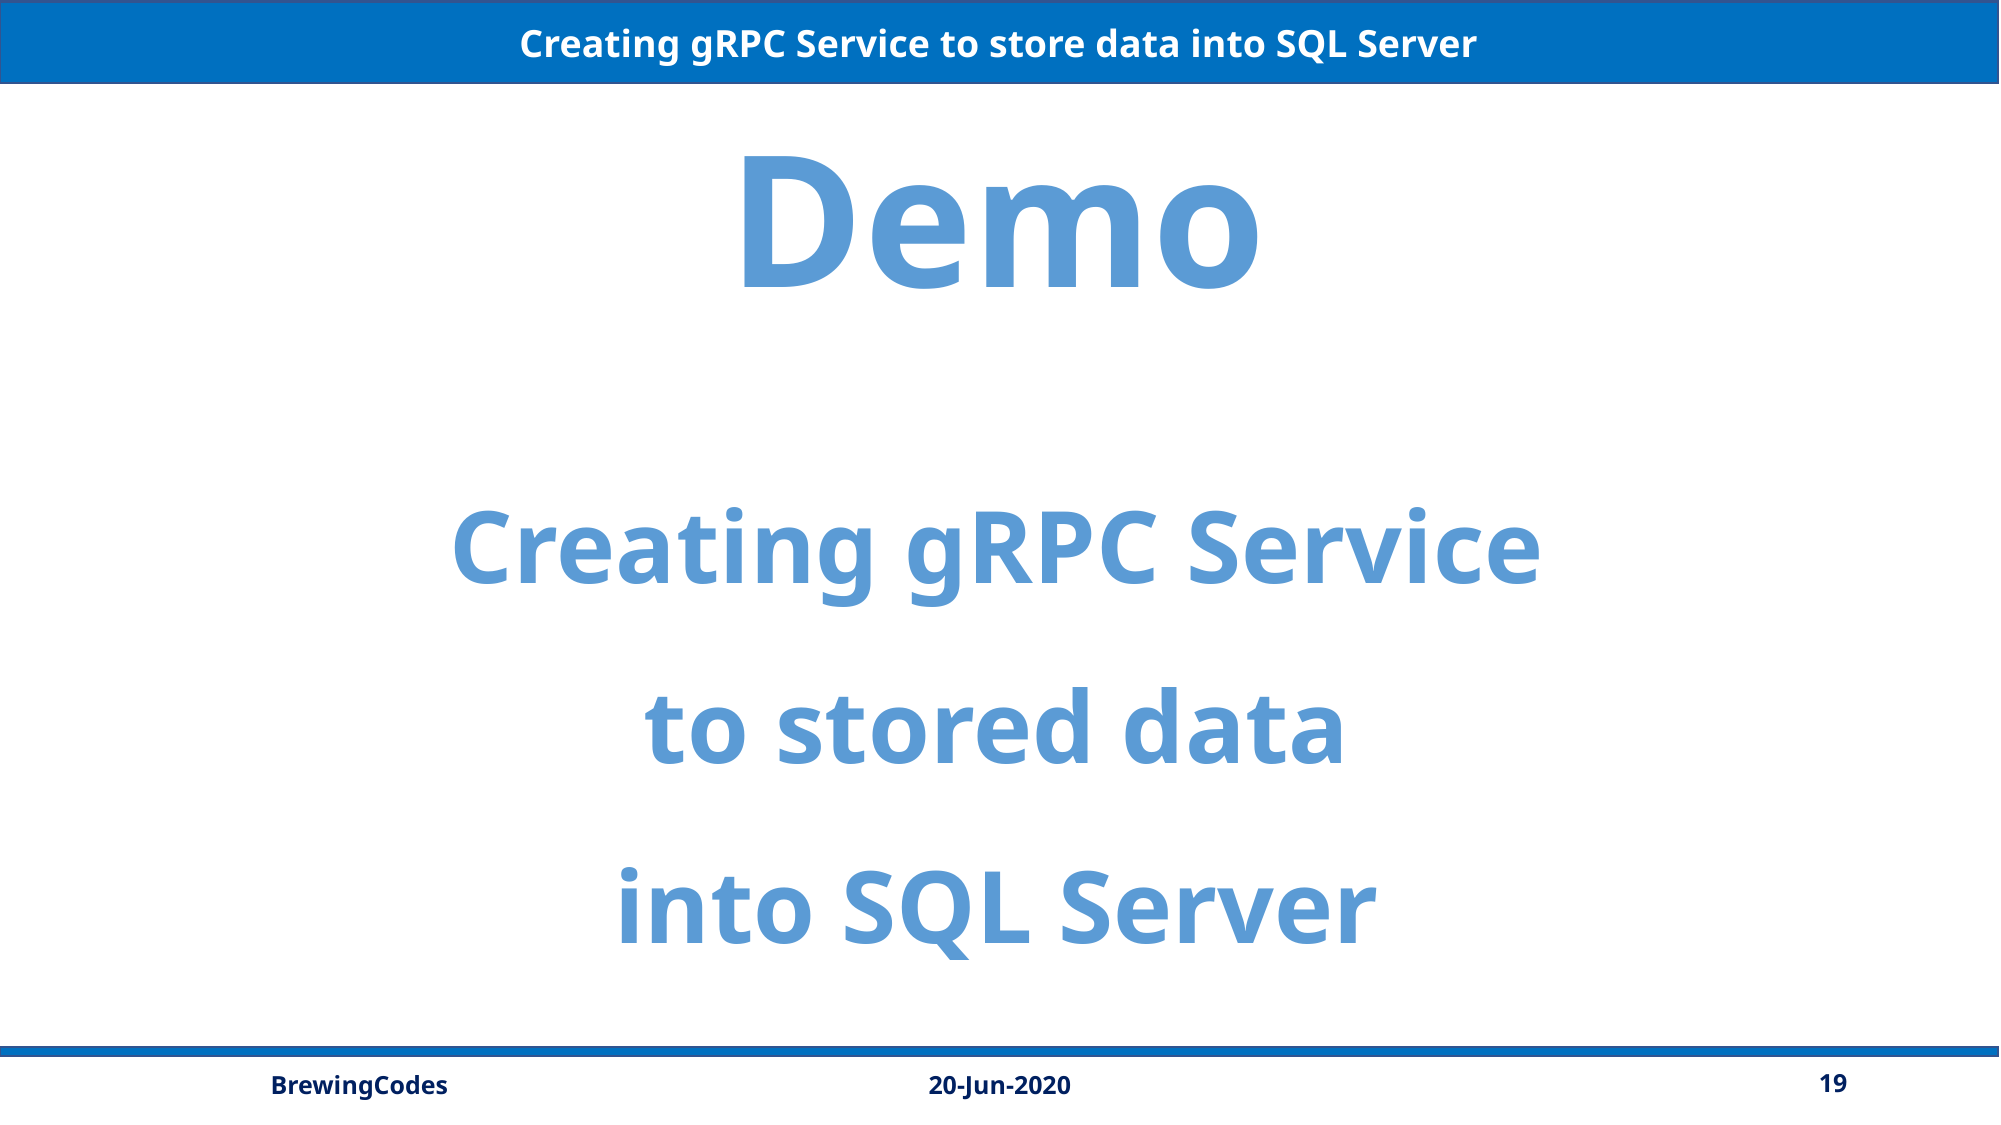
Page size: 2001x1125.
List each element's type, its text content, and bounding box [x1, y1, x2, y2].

text_box BrewingCodes [21, 1054, 697, 1115]
footer 20-Jun-2020 [697, 1054, 1338, 1115]
slide_number 19 [1412, 1054, 1863, 1115]
text_box Creating gRPC Service to store data into SQL Server [0, 0, 1999, 84]
text_box [0, 1046, 1999, 1057]
text_box Demo Creating gRPC Service to stored data into SQL Server [434, 96, 1560, 971]
